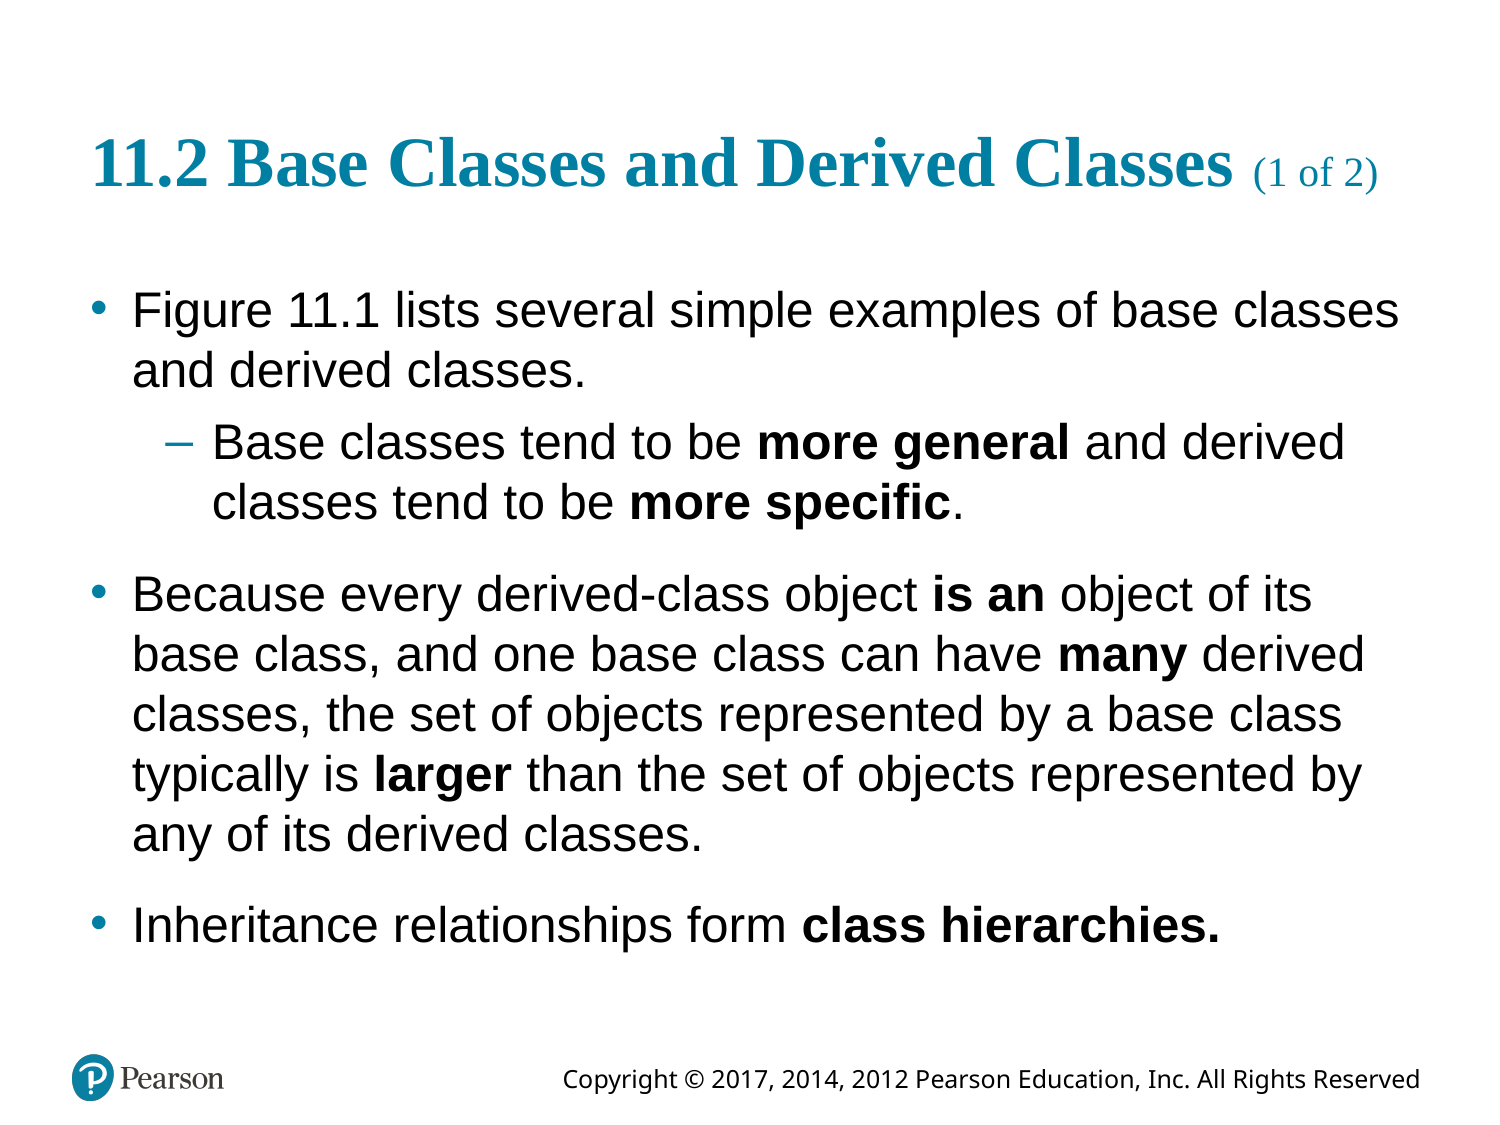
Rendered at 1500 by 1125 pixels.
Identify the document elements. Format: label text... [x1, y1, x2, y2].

list Figure 11.1 lists several simple examples of base classes and derived classes. Base classes tend to be more general and derived classes tend to be more specific. Because every derived-class object is an object of its base class, and one base class can have many derived classes, the set of objects represented by a base class typically is larger than the set of objects represented by any of its derived classes. Inheritance relationships form class hierarchies. [75, 262, 1425, 1005]
picture [98, 1054, 224, 1101]
picture [72, 1054, 88, 1070]
title 11.2 Base Classes and Derived Classes (1 of 2) [75, 35, 1425, 216]
picture [80, 1063, 106, 1088]
picture [72, 1087, 83, 1101]
